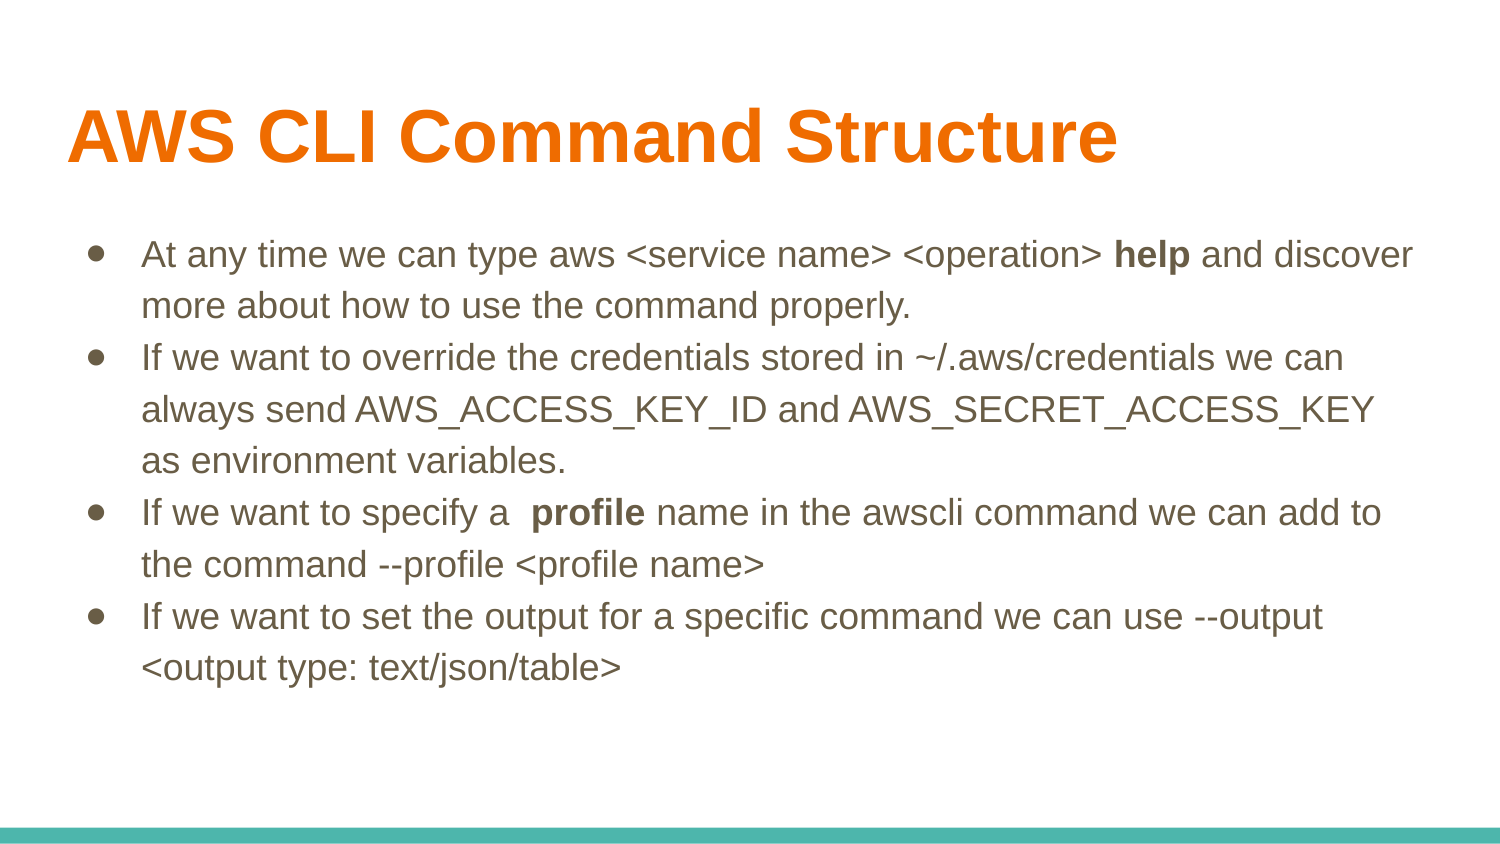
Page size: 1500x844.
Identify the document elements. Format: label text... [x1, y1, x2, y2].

title AWS CLI Command Structure [51, 72, 1449, 189]
list At any time we can type aws <service name> <operation> help and discover more about how to use the command properly. If we want to override the credentials stored in ~/.aws/credentials we can always send AWS_ACCESS_KEY_ID and AWS_SECRET_ACCESS_KEY as environment variables. If we want to specify a profile name in the awscli command we can add to the command --profile <profile name> If we want to set the output for a specific command we can use --output <output type: text/json/table> [51, 207, 1449, 750]
